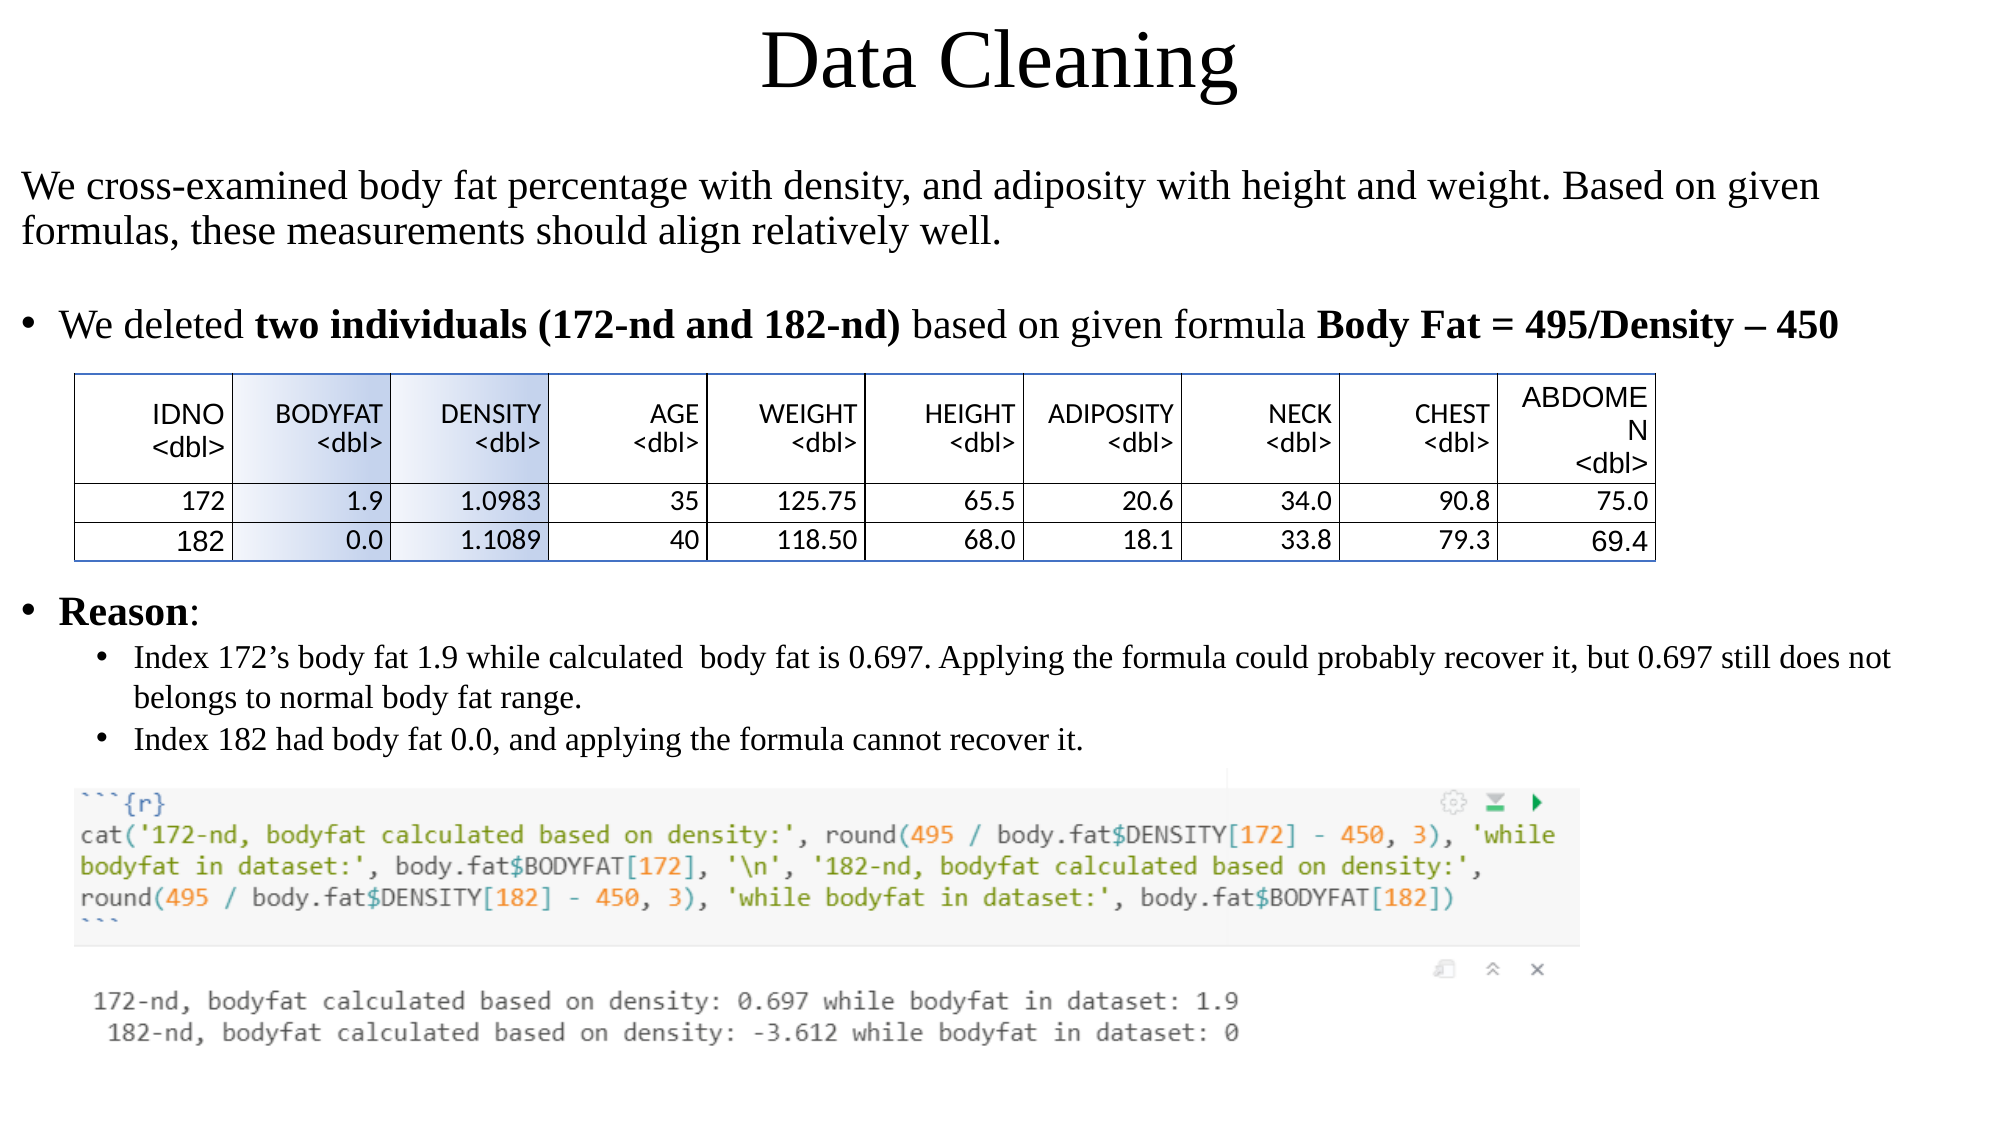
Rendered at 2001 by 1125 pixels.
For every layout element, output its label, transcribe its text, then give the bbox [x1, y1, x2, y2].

picture [74, 768, 1580, 1060]
table_header IDNO <dbl> [75, 375, 232, 483]
table_cell 1.9 [233, 484, 390, 522]
table_header BODYFAT <dbl> [233, 375, 390, 483]
table_cell 34.0 [1182, 484, 1339, 522]
table_cell 79.3 [1340, 523, 1497, 560]
table_header HEIGHT <dbl> [866, 375, 1023, 483]
list We cross-examined body fat percentage with density, and adiposity with height and weight. Based on given formulas, these measurements should align relatively well. We deleted two individuals (172-nd and 182-nd) based on given formula Body Fat = 495/Density – 450 Reason: Index 172’s body fat 1.9 while calculated body fat is 0.697. Applying the formula could probably recover it, but 0.697 still does not belongs to normal body fat range. Index 182 had body fat 0.0, and applying the formula cannot recover it. [6, 155, 2000, 1079]
table_header WEIGHT <dbl> [708, 375, 864, 483]
table_cell 20.6 [1024, 484, 1181, 522]
title Data Cleaning [324, 0, 1675, 155]
table_header DENSITY <dbl> [391, 375, 548, 483]
table_cell 118.50 [708, 523, 864, 560]
table_cell 68.0 [866, 523, 1023, 560]
table_cell 172 [75, 484, 232, 522]
table_cell 69.4 [1498, 523, 1655, 560]
table_cell 182 [75, 523, 232, 560]
table_cell 35 [549, 484, 706, 522]
table_cell 75.0 [1498, 484, 1655, 522]
table_cell 1.0983 [391, 484, 548, 522]
table_cell 125.75 [708, 484, 864, 522]
table_cell 40 [549, 523, 706, 560]
table_cell 65.5 [866, 484, 1023, 522]
table_header ABDOMEN <dbl> [1498, 375, 1655, 483]
table_cell 18.1 [1024, 523, 1181, 560]
table_header CHEST <dbl> [1340, 375, 1497, 483]
table_header AGE <dbl> [549, 375, 706, 483]
table_cell 1.1089 [391, 523, 548, 560]
table_header NECK <dbl> [1182, 375, 1339, 483]
table_header ADIPOSITY <dbl> [1024, 375, 1181, 483]
table_cell 33.8 [1182, 523, 1339, 560]
table_cell 90.8 [1340, 484, 1497, 522]
table_cell 0.0 [233, 523, 390, 560]
